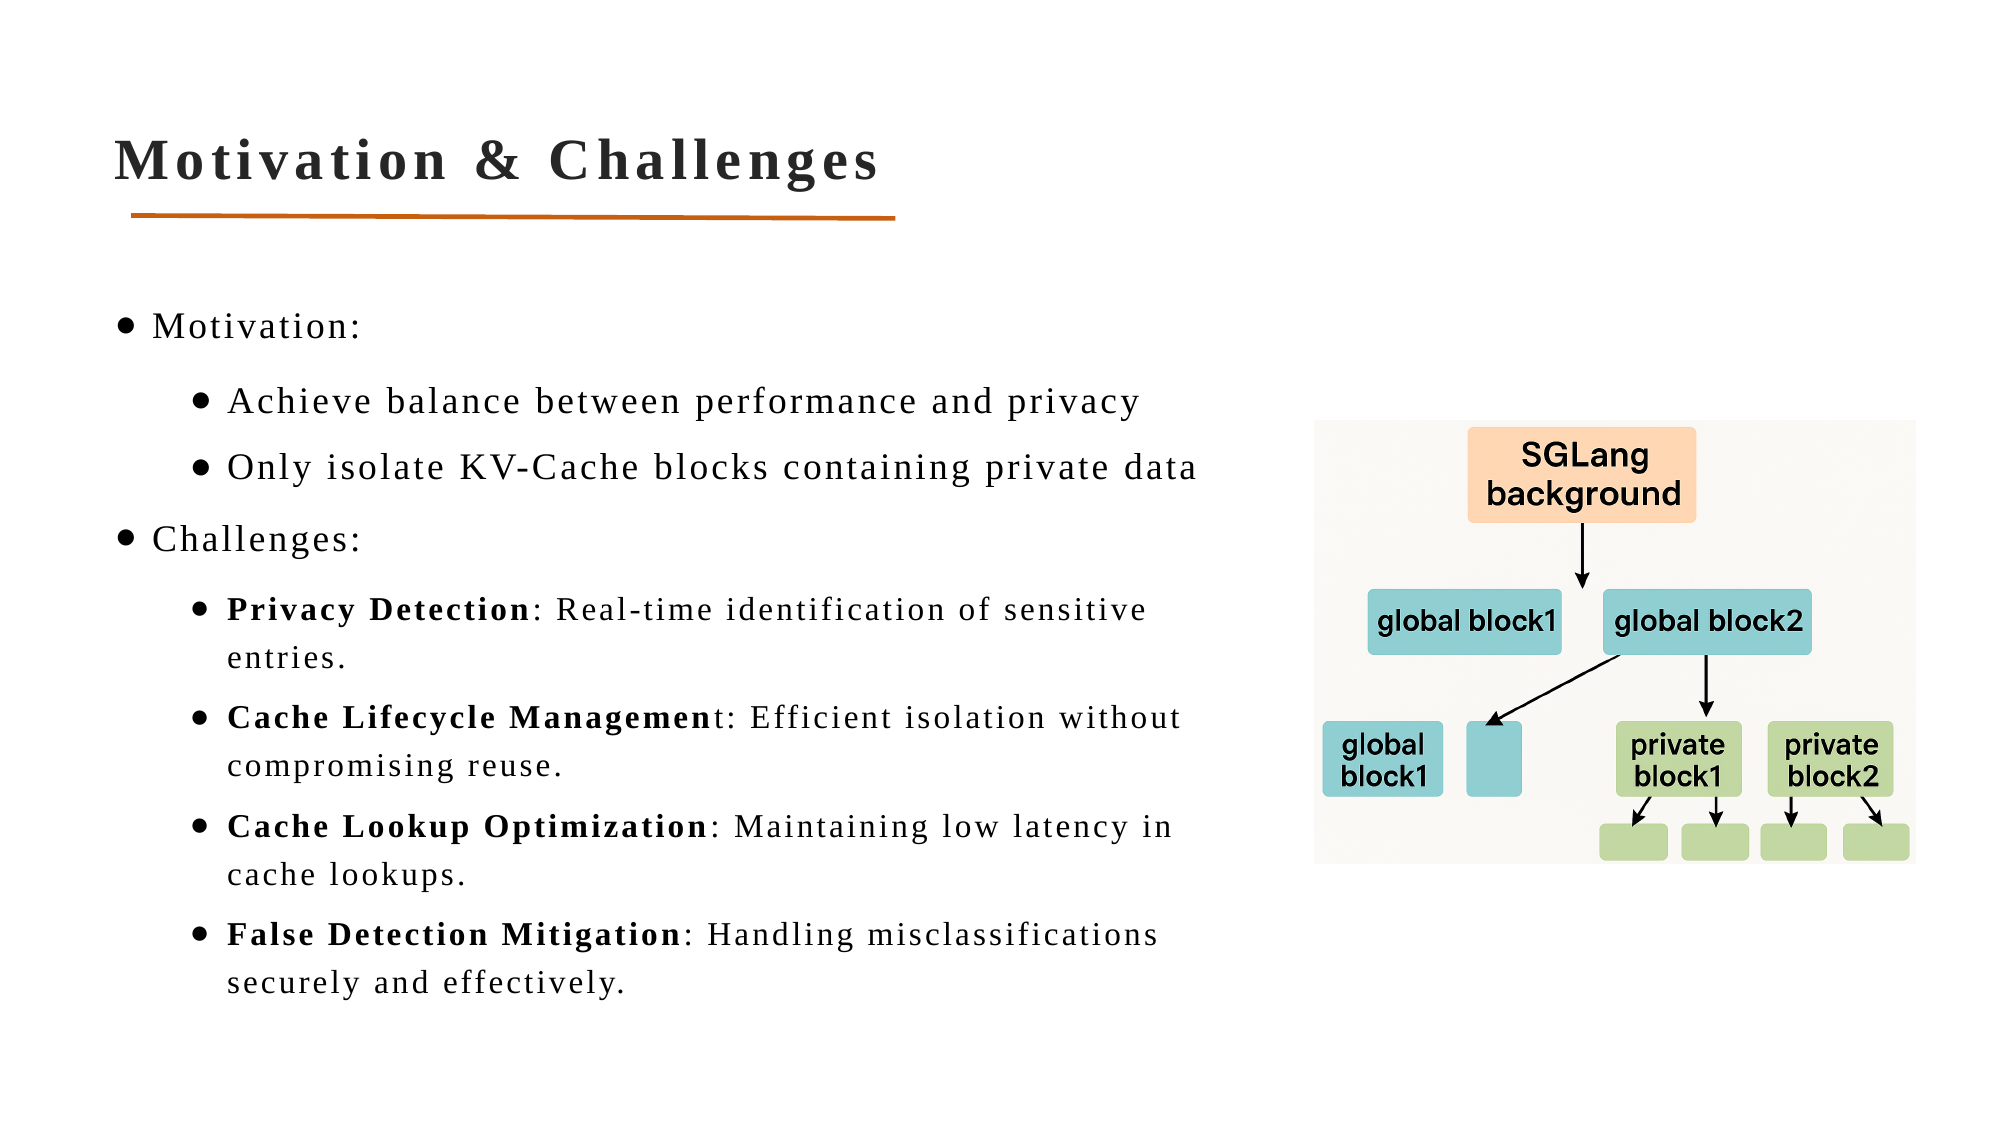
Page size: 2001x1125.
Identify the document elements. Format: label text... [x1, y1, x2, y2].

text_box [130, 214, 896, 219]
picture [1314, 420, 1917, 865]
list Motivation: Achieve balance between performance and privacy Only isolate KV-Cache blocks containing private data Challenges: Privacy Detection: Real-time identification of sensitive entries. Cache Lifecycle Management: Efficient isolation without compromising reuse. Cache Lookup Optimization: Maintaining low latency in cache lookups. False Detection Mitigation: Handling misclassifications securely and effectively. [99, 280, 1242, 1005]
title Motivation & Challenges [99, 98, 1900, 215]
